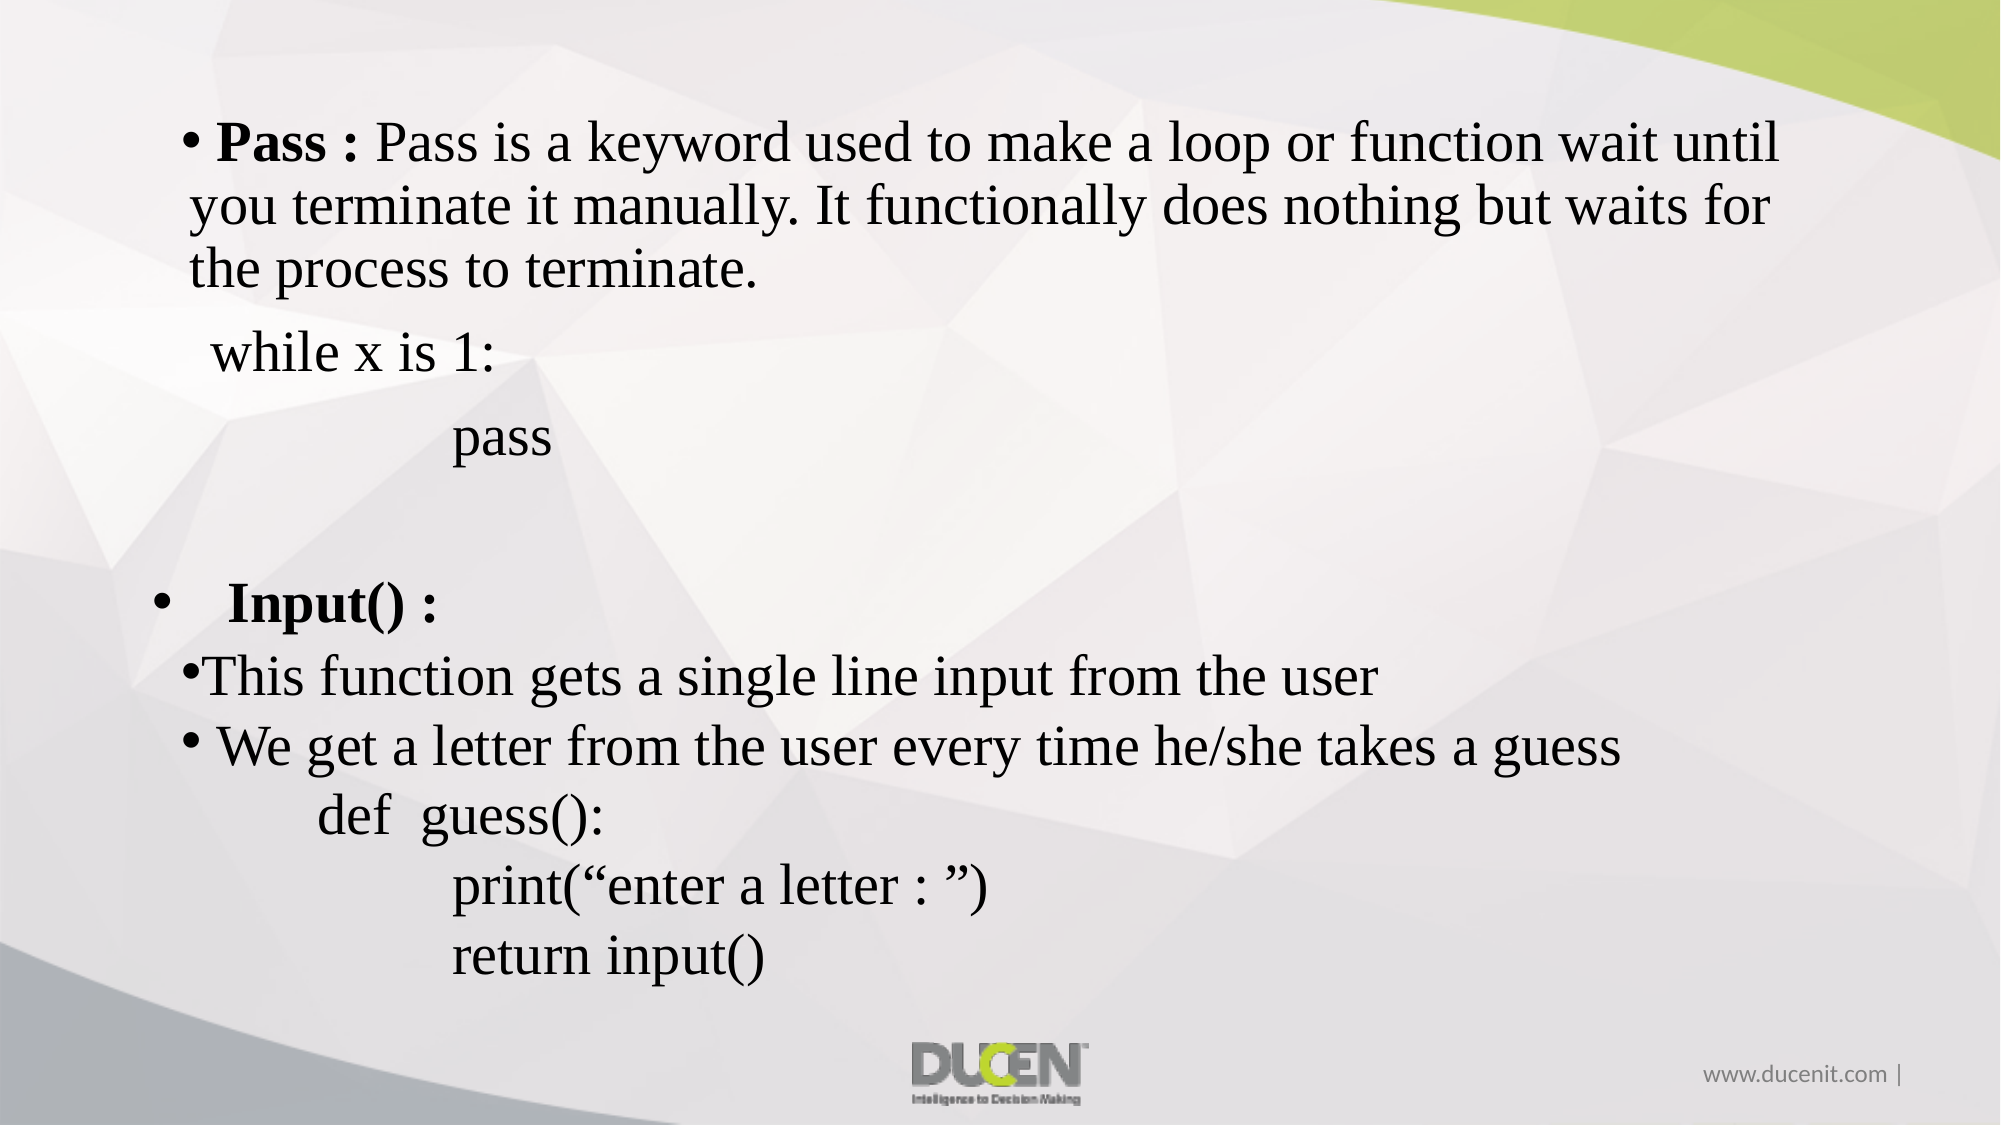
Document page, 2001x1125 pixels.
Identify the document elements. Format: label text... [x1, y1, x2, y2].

list Pass : Pass is a keyword used to make a loop or function wait until you terminate it manually. It functionally does nothing but waits for the process to terminate. while x is 1: pass Input() : This function gets a single line input from the user We get a letter from the user every time he/she takes a guess def guess(): print(“enter a letter : ”) return input() [137, 96, 1863, 1014]
picture [0, 0, 2001, 1125]
